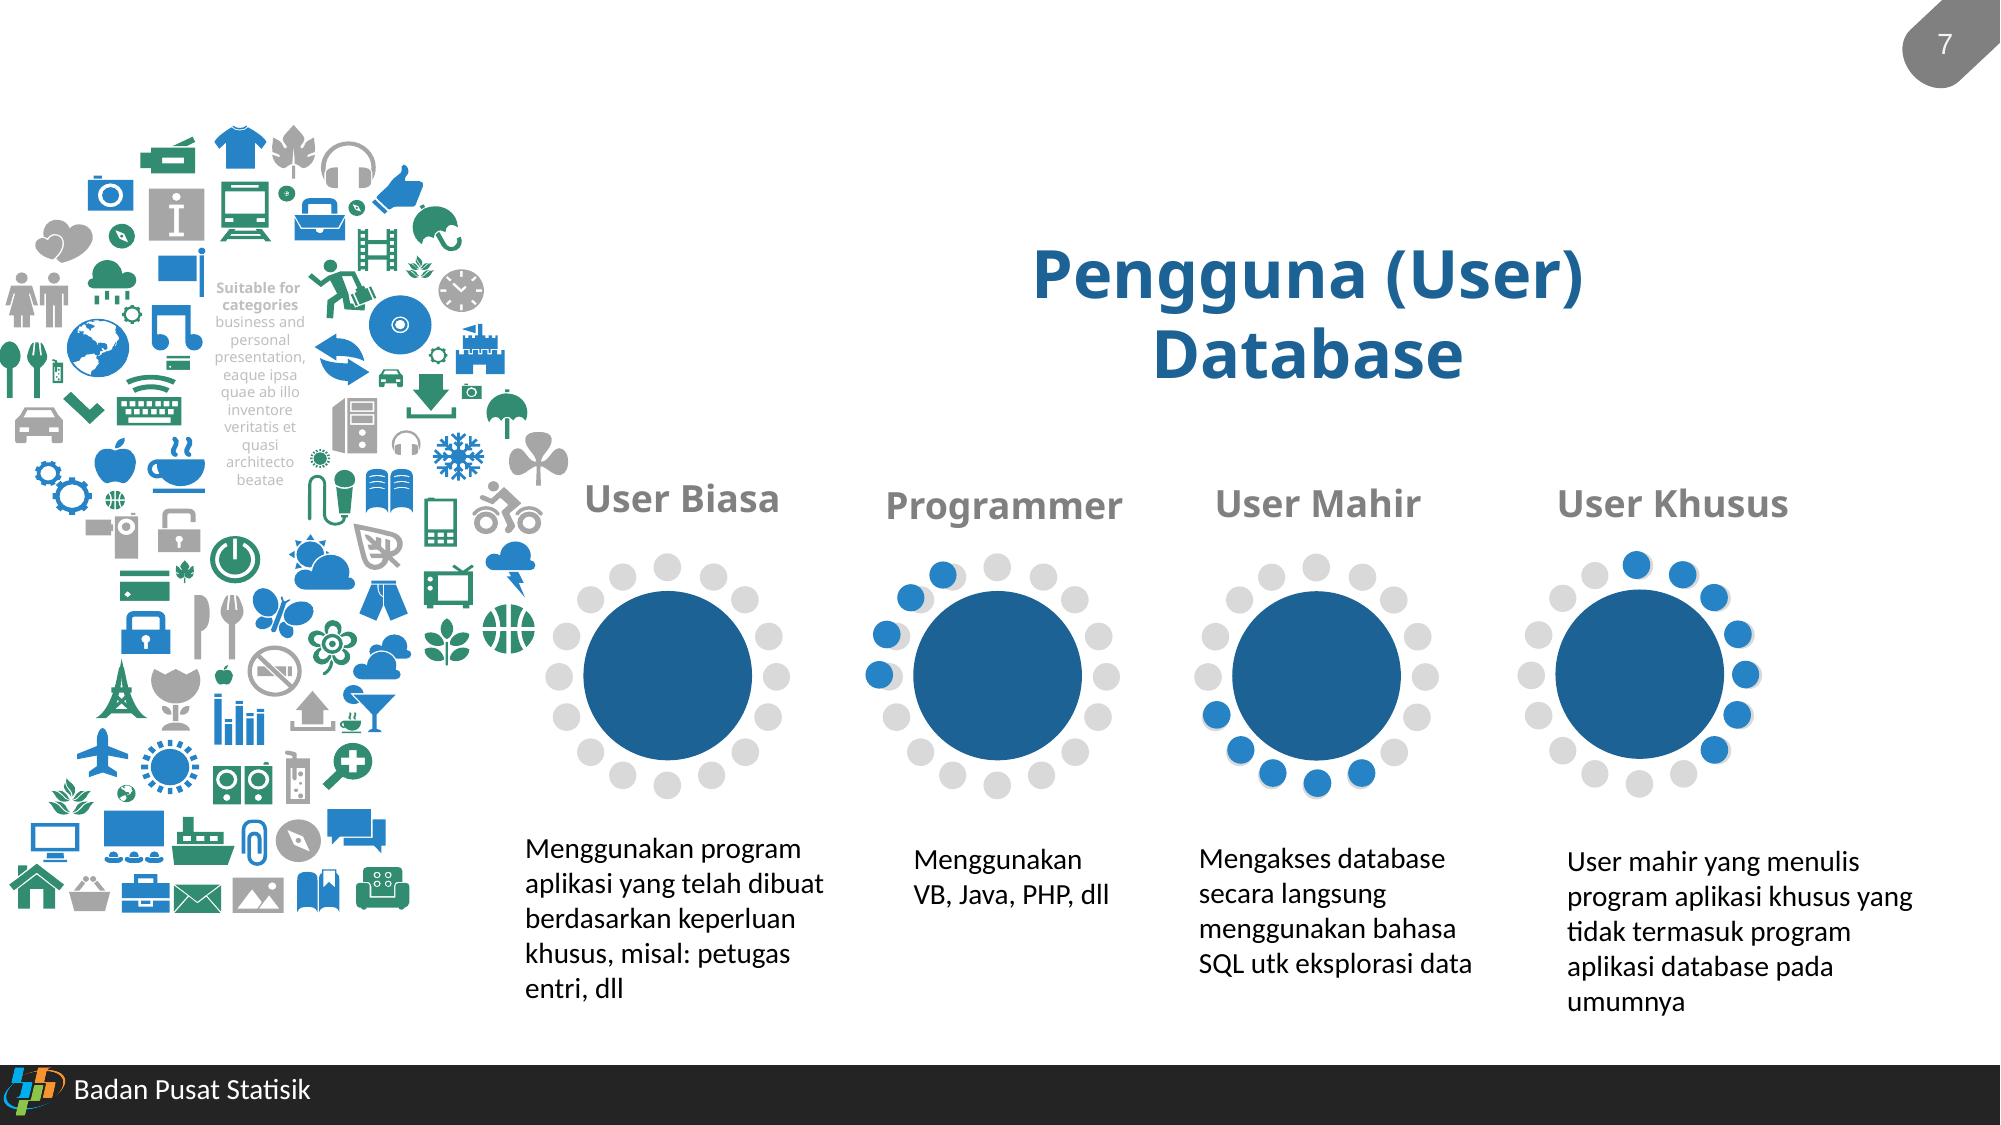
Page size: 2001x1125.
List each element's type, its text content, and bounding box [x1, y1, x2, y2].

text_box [1517, 551, 1763, 798]
text_box Menggunakan program aplikasi yang telah dibuat berdasarkan keperluan khusus, misal: petugas entri, dll [510, 821, 844, 930]
text_box User mahir yang menulis program aplikasi khusus yang tidak termasuk program aplikasi database pada umumnya [1543, 834, 1955, 944]
text_box User Mahir [1195, 495, 1441, 548]
text_box User Biasa [569, 490, 806, 542]
text_box Programmer [865, 498, 1144, 550]
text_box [569, 553, 791, 800]
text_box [1889, 0, 2000, 69]
text_box Menggunakan VB, Java, PHP, dll [890, 832, 1139, 941]
text_box Mengakses database secara langsung menggunakan bahasa SQL utk eksplorasi data [1183, 832, 1501, 941]
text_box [865, 551, 1760, 797]
text_box Badan Pusat Statisik [70, 1067, 327, 1114]
text_box Pengguna (User) Database [854, 224, 1762, 324]
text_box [0, 124, 569, 913]
text_box [0, 1064, 2000, 1125]
text_box User Khusus [1514, 495, 1832, 547]
picture [0, 1065, 70, 1117]
